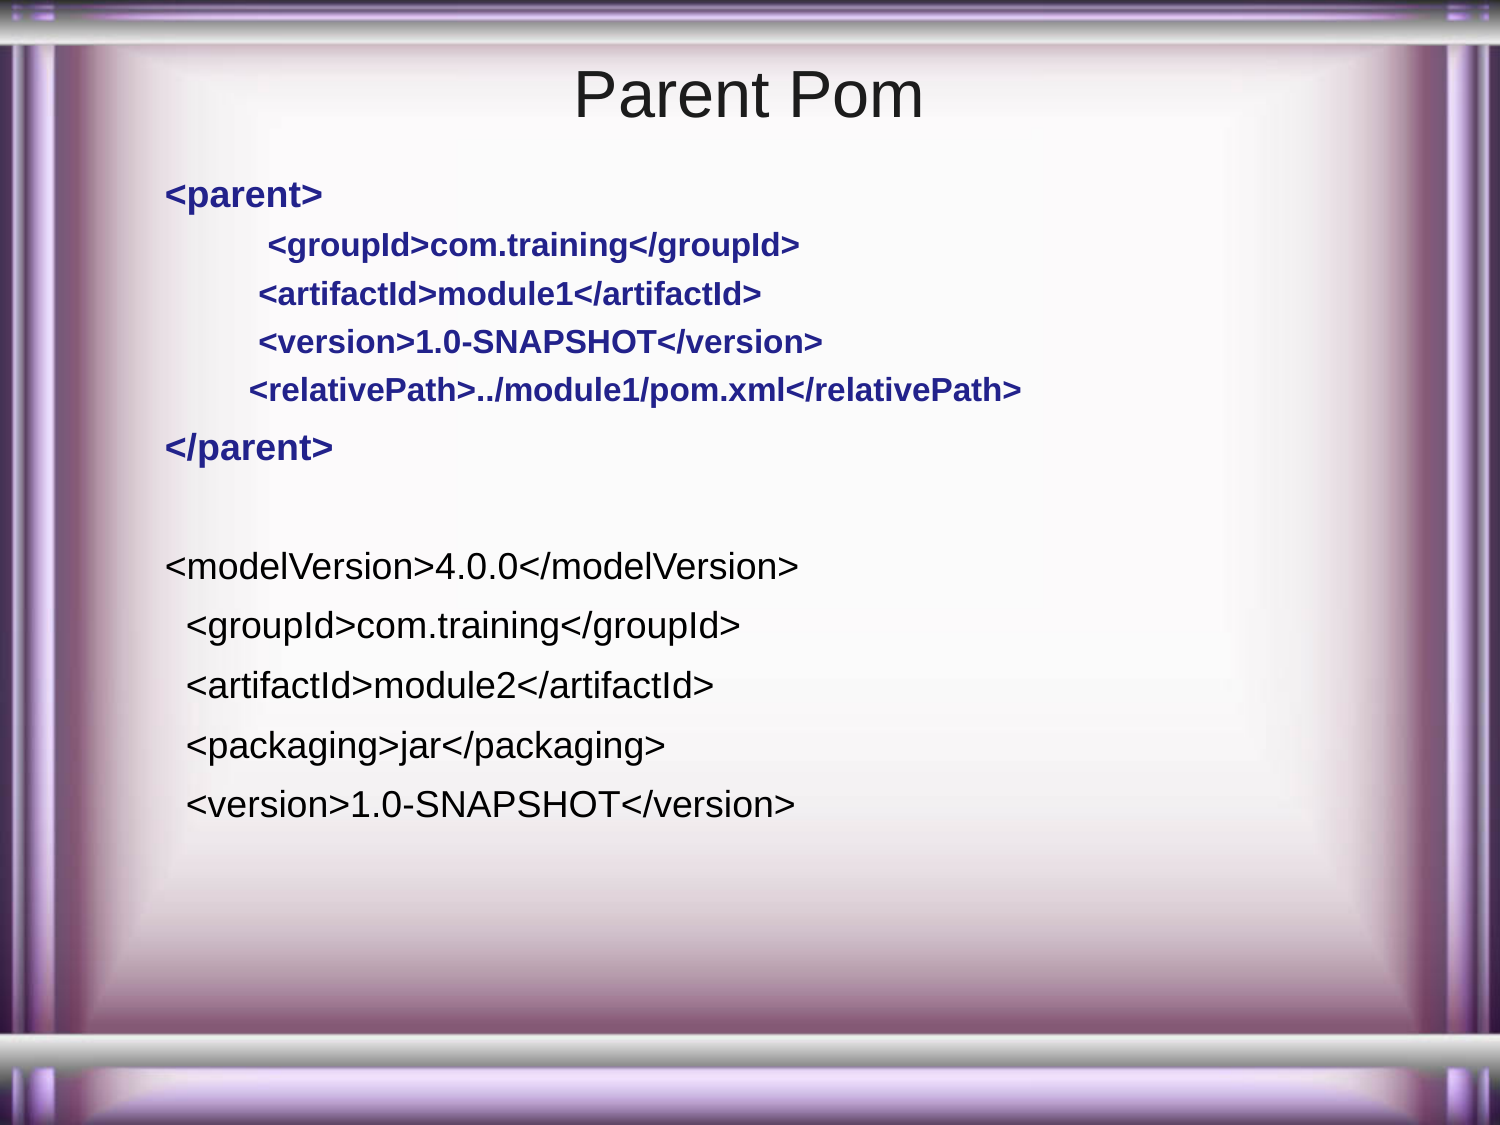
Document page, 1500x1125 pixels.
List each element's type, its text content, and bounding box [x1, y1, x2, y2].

title Parent Pom [75, 43, 1425, 139]
list <parent> <groupId>com.training</groupId> <artifactId>module1</artifactId> <version>1.0-SNAPSHOT</version> <relativePath>../module1/pom.xml</relativePath> </parent> <modelVersion>4.0.0</modelVersion> <groupId>com.training</groupId> <artifactId>module2</artifactId> <packaging>jar</packaging> <version>1.0-SNAPSHOT</version> [75, 162, 1425, 1005]
picture [0, 0, 1500, 1125]
